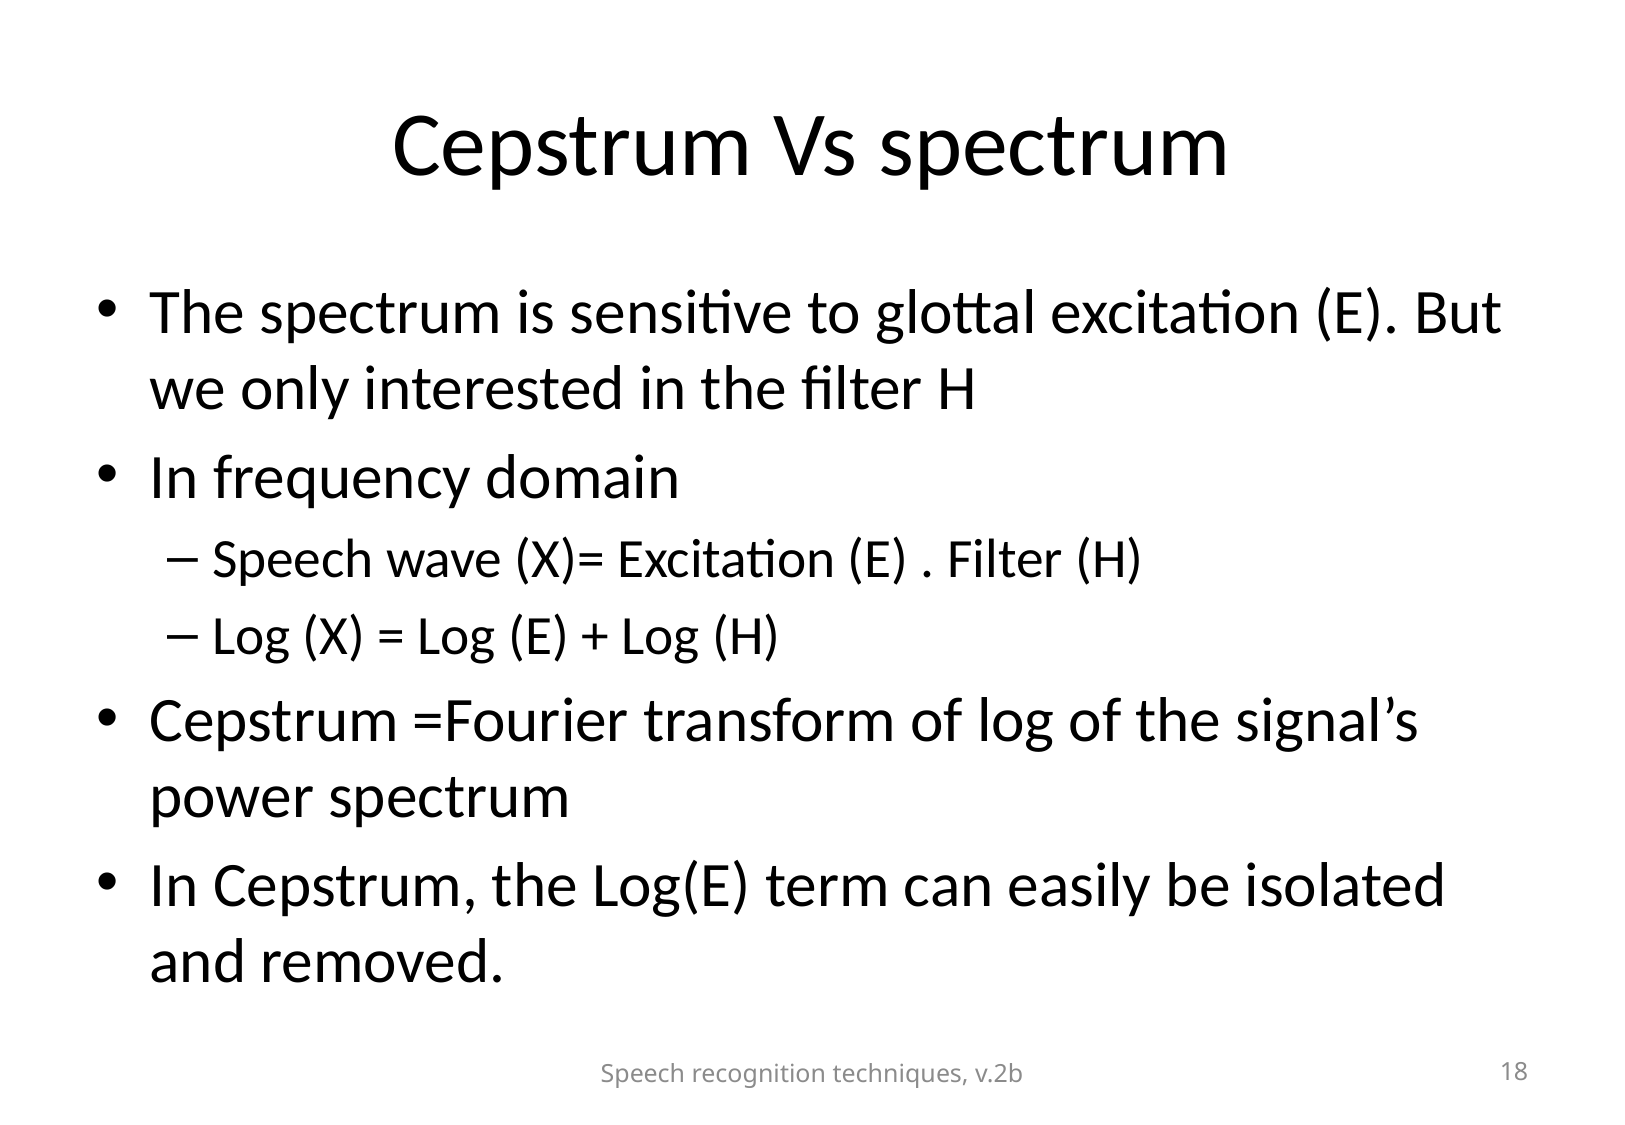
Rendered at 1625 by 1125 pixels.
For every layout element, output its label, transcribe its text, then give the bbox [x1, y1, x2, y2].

footer Speech recognition techniques, v.2b [555, 1042, 1070, 1103]
list The spectrum is sensitive to glottal excitation (E). But we only interested in the filter H In frequency domain Speech wave (X)= Excitation (E) . Filter (H) Log (X) = Log (E) + Log (H) Cepstrum =Fourier transform of log of the signal’s power spectrum In Cepstrum, the Log(E) term can easily be isolated and removed. [81, 262, 1544, 1005]
title Cepstrum Vs spectrum [81, 45, 1544, 233]
slide_number 18 [1164, 1042, 1544, 1103]
